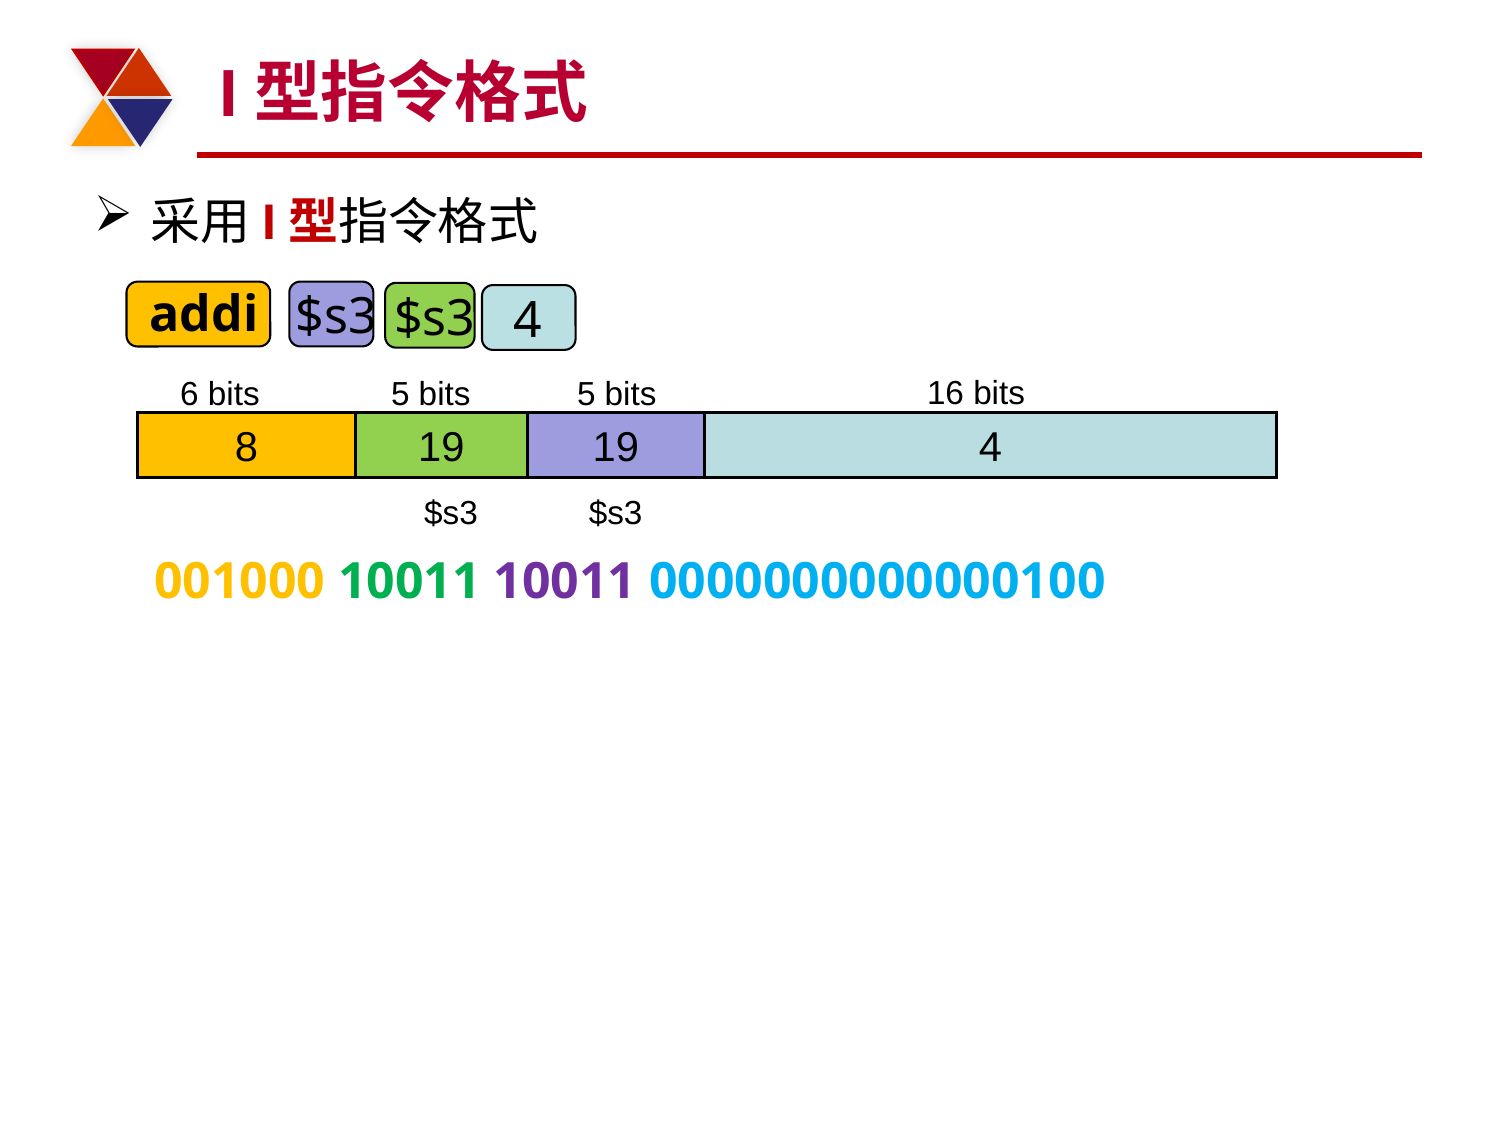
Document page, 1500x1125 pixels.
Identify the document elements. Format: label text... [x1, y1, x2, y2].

text_box 6 bits [165, 364, 275, 412]
text_box [126, 282, 134, 346]
text_box 5 bits [376, 364, 486, 412]
text_box 001000 10011 10011 0000000000000100 [139, 541, 1140, 617]
text_box 5 bits [562, 364, 672, 412]
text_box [137, 412, 1277, 540]
text_box [557, 285, 576, 350]
text_box [490, 285, 498, 350]
text_box $s3 [379, 277, 490, 353]
text_box 4 [498, 280, 557, 355]
text_box $s3 [281, 276, 392, 352]
title I型指令格式 [204, 36, 1405, 137]
list 采用I型指令格式 [79, 181, 1422, 1075]
text_box 16 bits [912, 364, 1041, 412]
text_box addi [134, 274, 274, 349]
